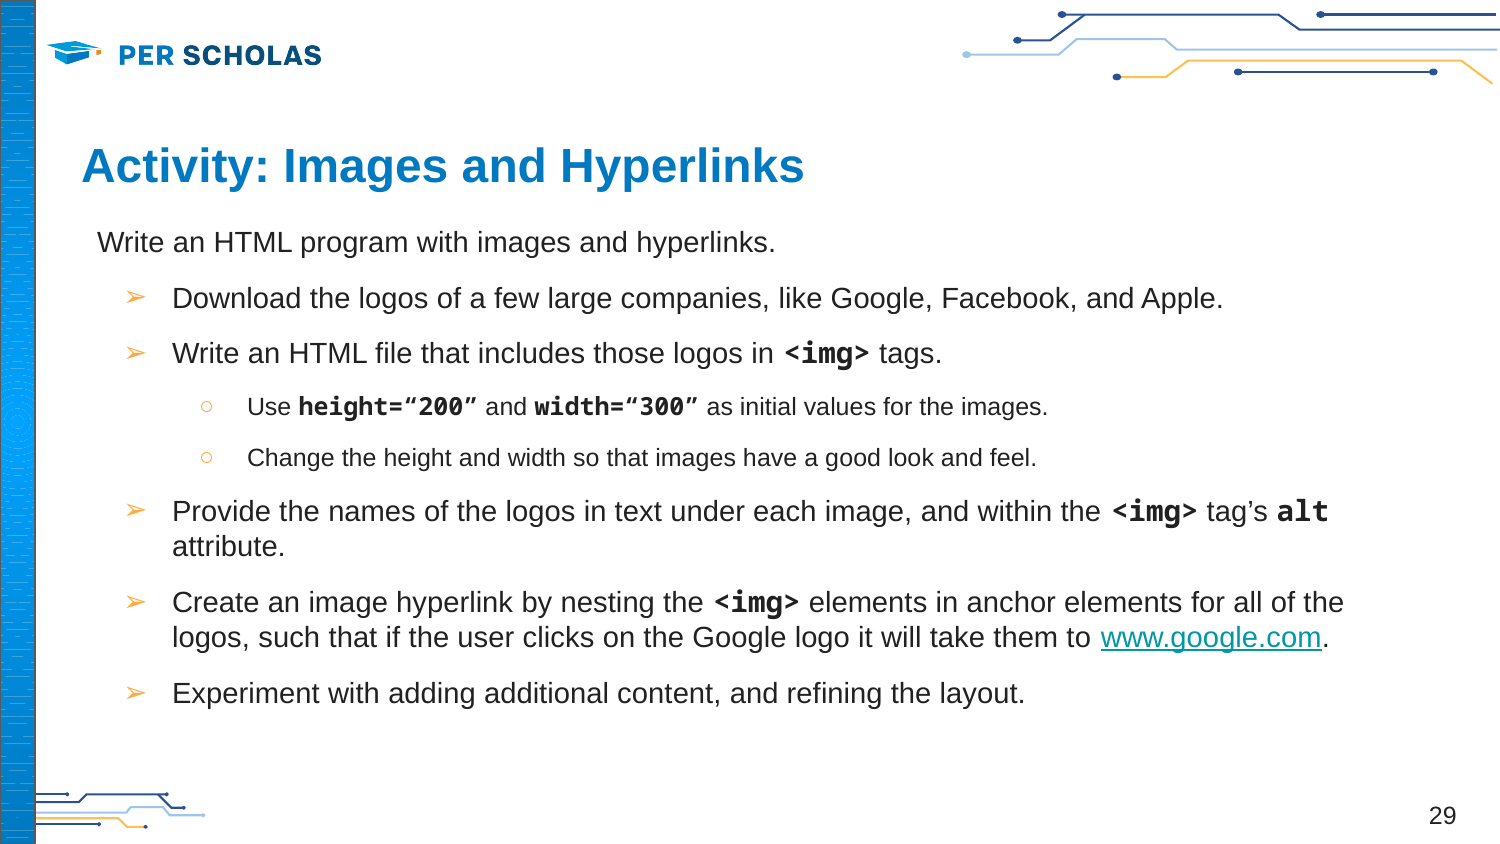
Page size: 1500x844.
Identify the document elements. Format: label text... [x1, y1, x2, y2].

title Activity: Images and Hyperlinks [69, 119, 1402, 207]
picture [36, 17, 339, 83]
list Write an HTML program with images and hyperlinks. Download the logos of a few large companies, like Google, Facebook, and Apple. Write an HTML file that includes those logos in <img> tags. Use height=“200” and width=“300” as initial values for the images. Change the height and width so that images have a good look and feel. Provide the names of the logos in text under each image, and within the <img> tag’s alt attribute. Create an image hyperlink by nesting the <img> elements in anchor elements for all of the logos, such that if the user clicks on the Google logo it will take them to www.google.com. Experiment with adding additional content, and refining the layout. [85, 211, 1429, 769]
slide_number ‹#› [1395, 768, 1491, 836]
